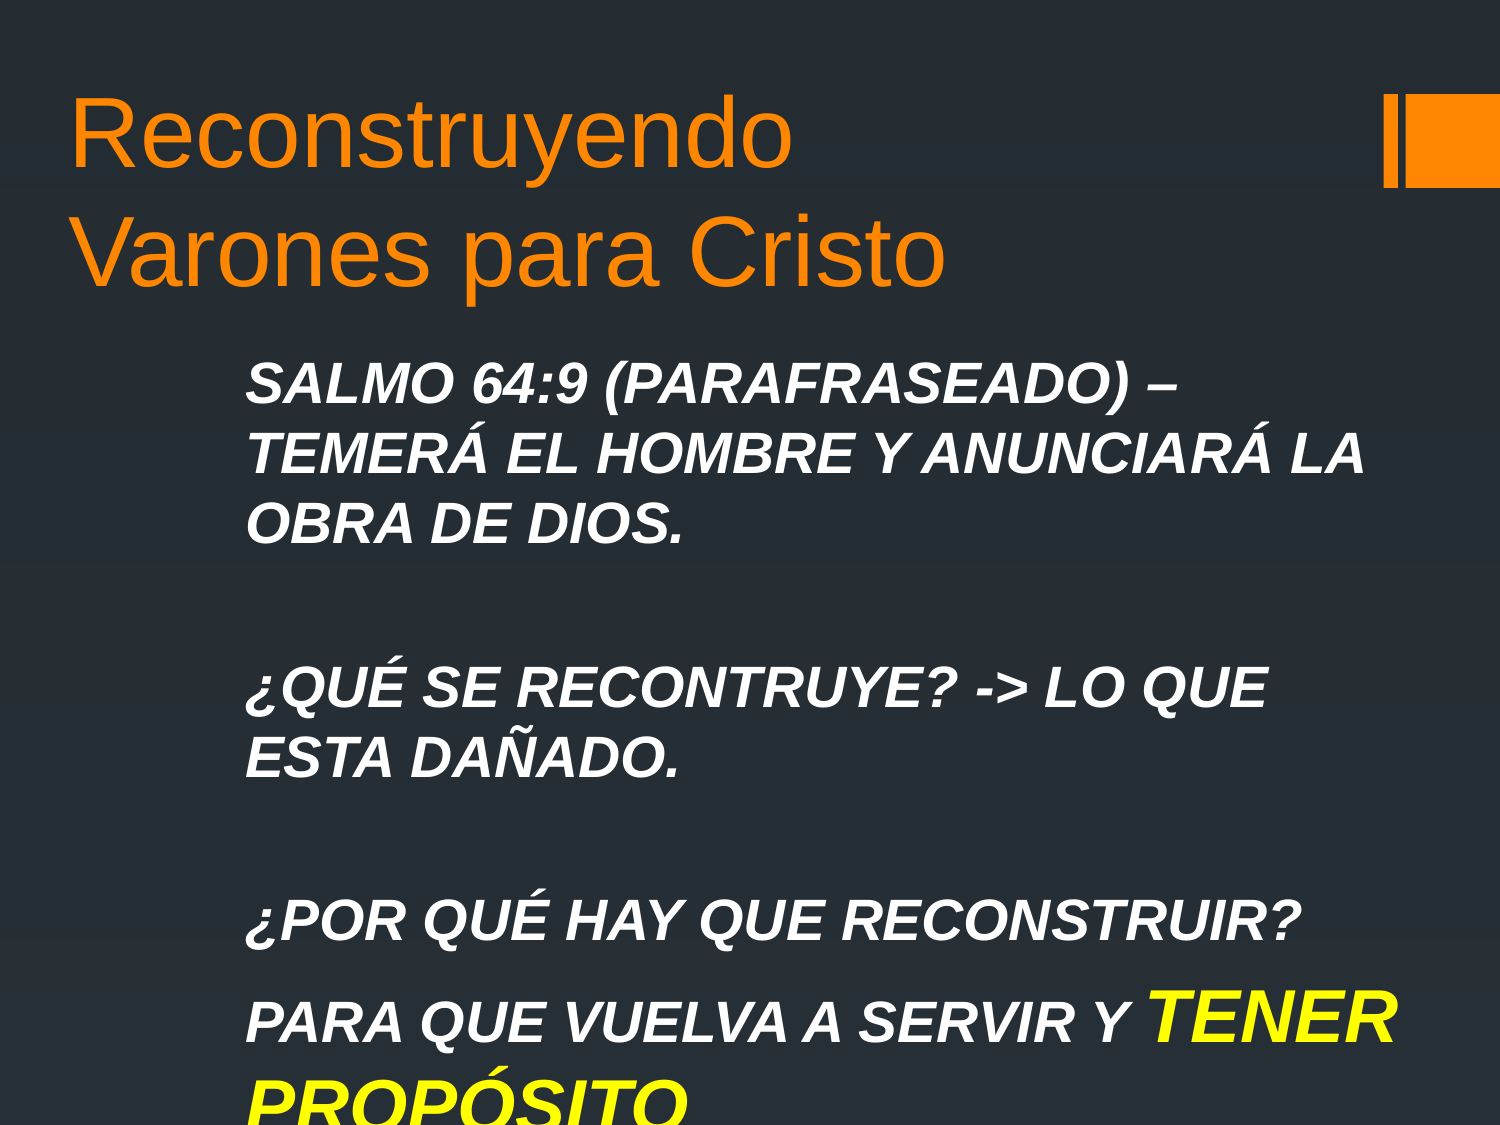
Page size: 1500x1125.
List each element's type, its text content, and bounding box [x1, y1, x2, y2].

subtitle Salmo 64:9 (Parafraseado) – Temerá el Hombre y Anunciará la OBRA DE DIOS. ¿Qué se recontruye? -> lo que esta dañado. ¿Por qué HAY QUE RECONSTRUIR? Para que vuelva a Servir y tener propósito [230, 338, 1446, 1000]
title Reconstruyendo Varones para Cristo [53, 19, 1058, 315]
